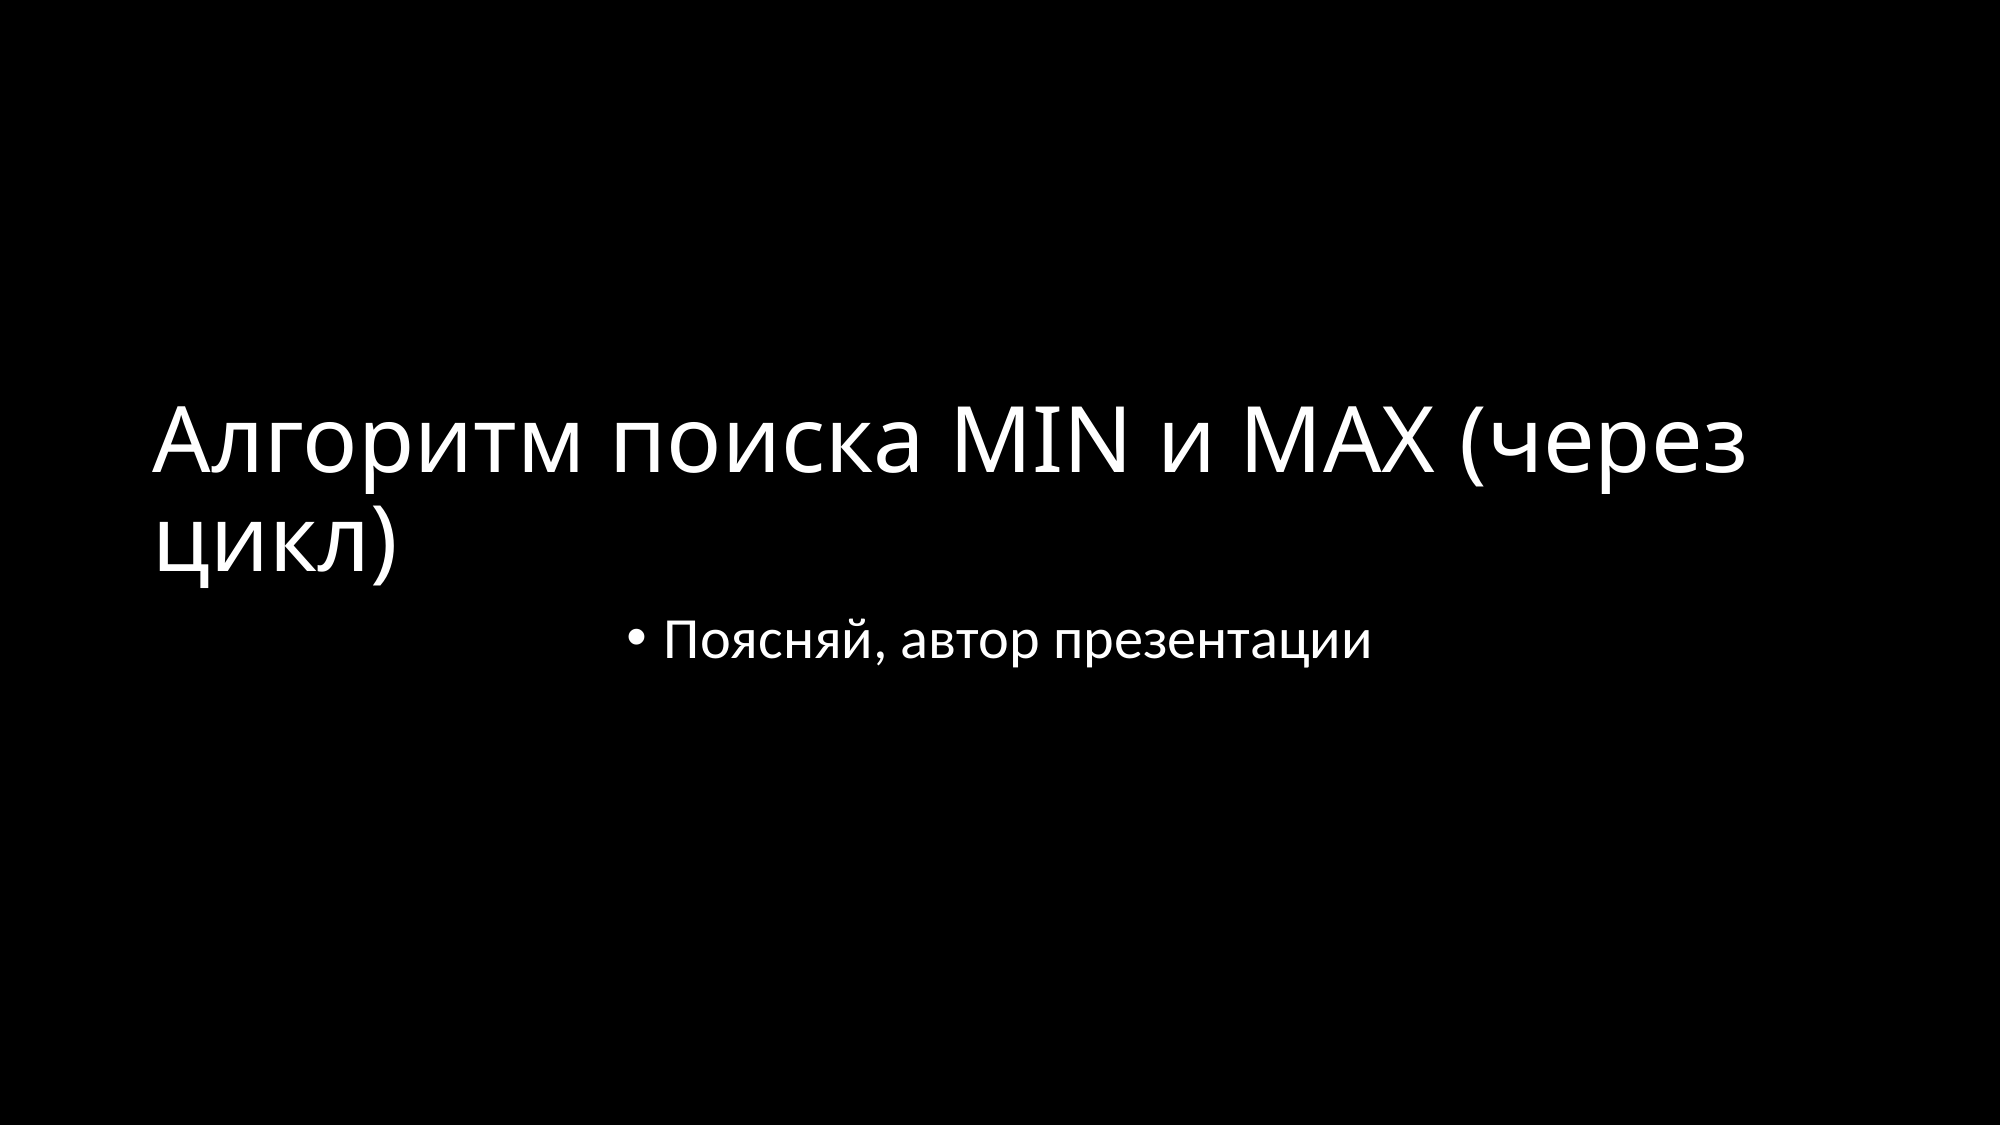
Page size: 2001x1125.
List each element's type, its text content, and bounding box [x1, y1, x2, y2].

list Поясняй, автор презентации [137, 601, 1863, 889]
title Алгоритм поиска MIN и MAX (через цикл) [137, 383, 1863, 601]
